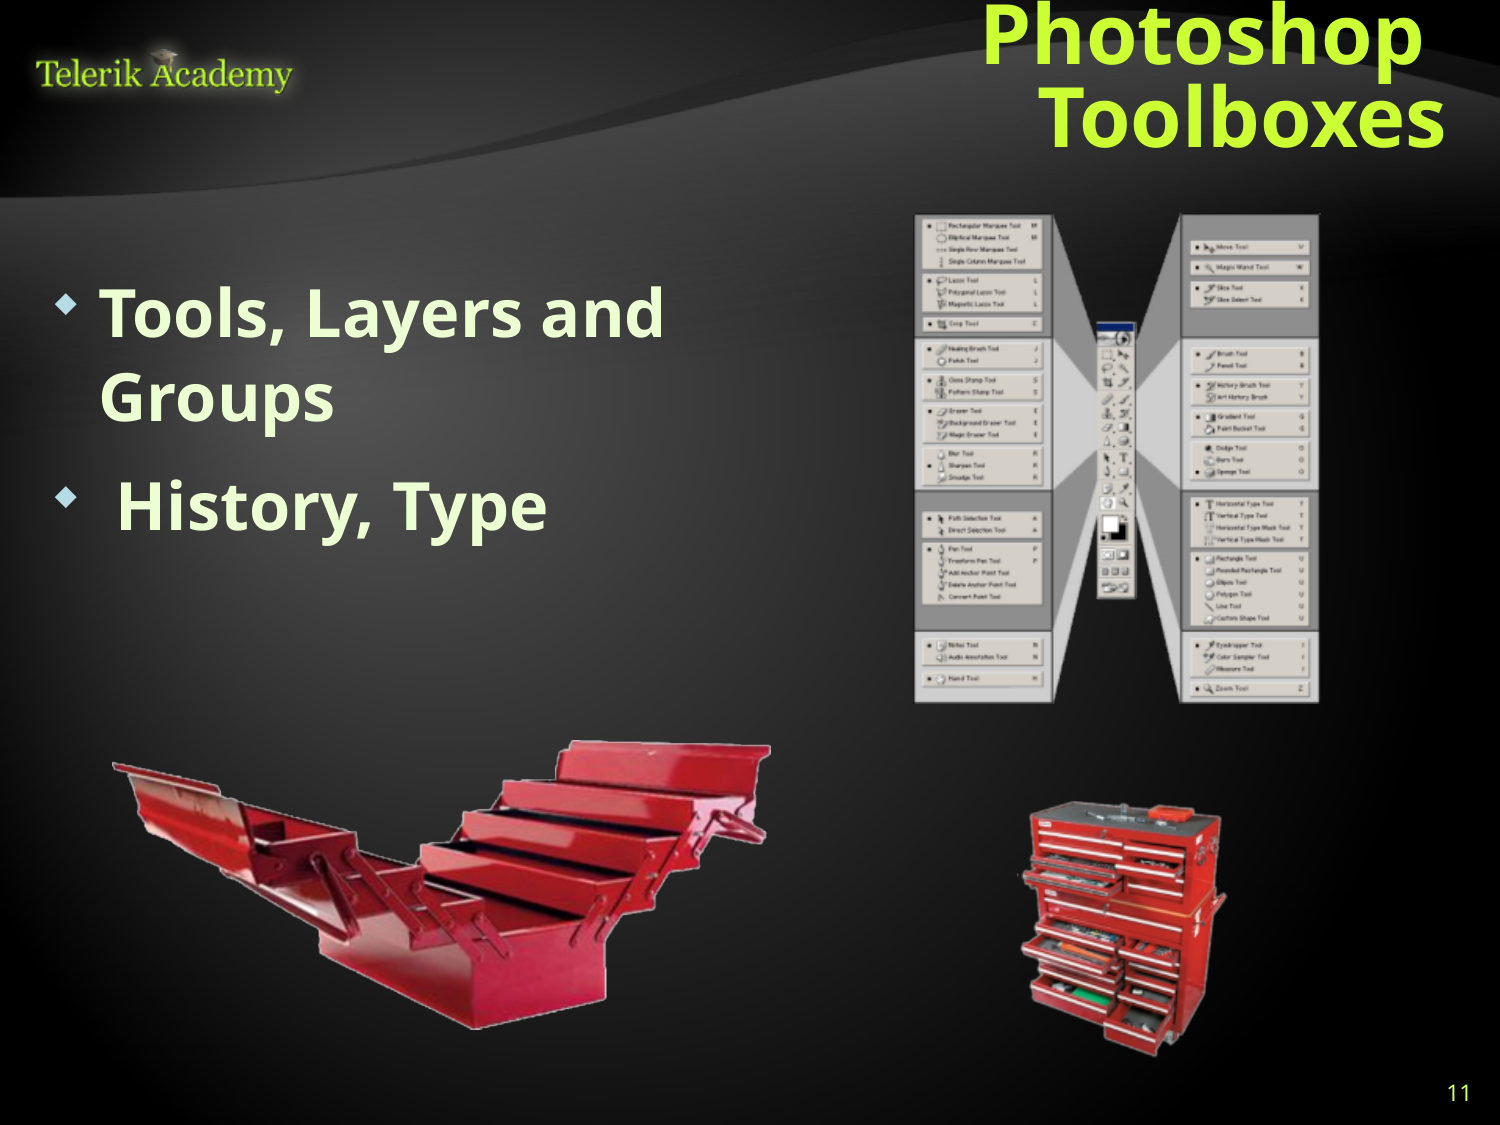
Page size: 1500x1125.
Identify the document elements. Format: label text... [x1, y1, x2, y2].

slide_number 11 [1412, 1074, 1488, 1113]
picture [0, 0, 1500, 1125]
title Photoshop Toolboxes [300, 12, 1463, 150]
list Tools, Layers and Groups History, Type [37, 259, 877, 516]
